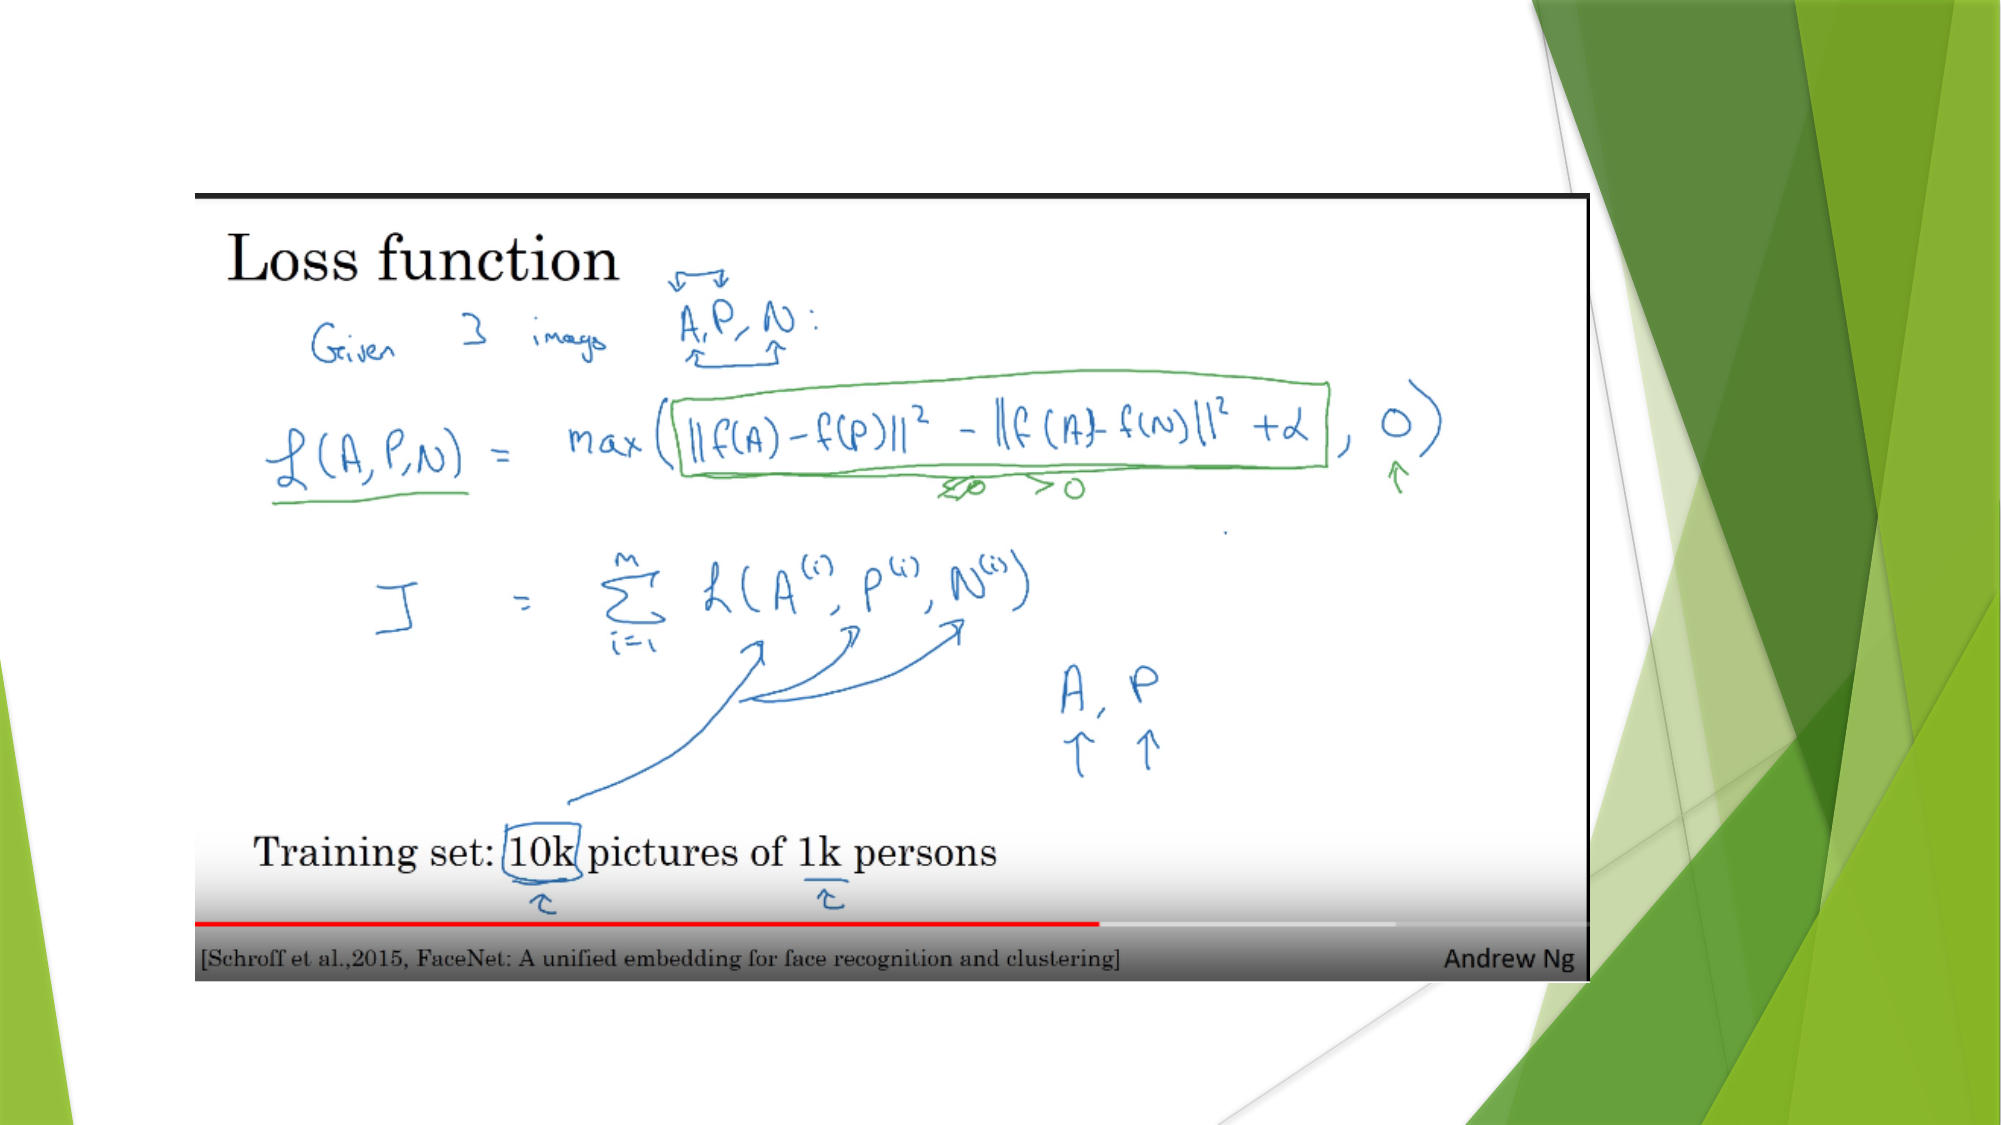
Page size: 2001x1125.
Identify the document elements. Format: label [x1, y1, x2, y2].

picture [194, 193, 1590, 984]
text_box [111, 99, 1522, 317]
